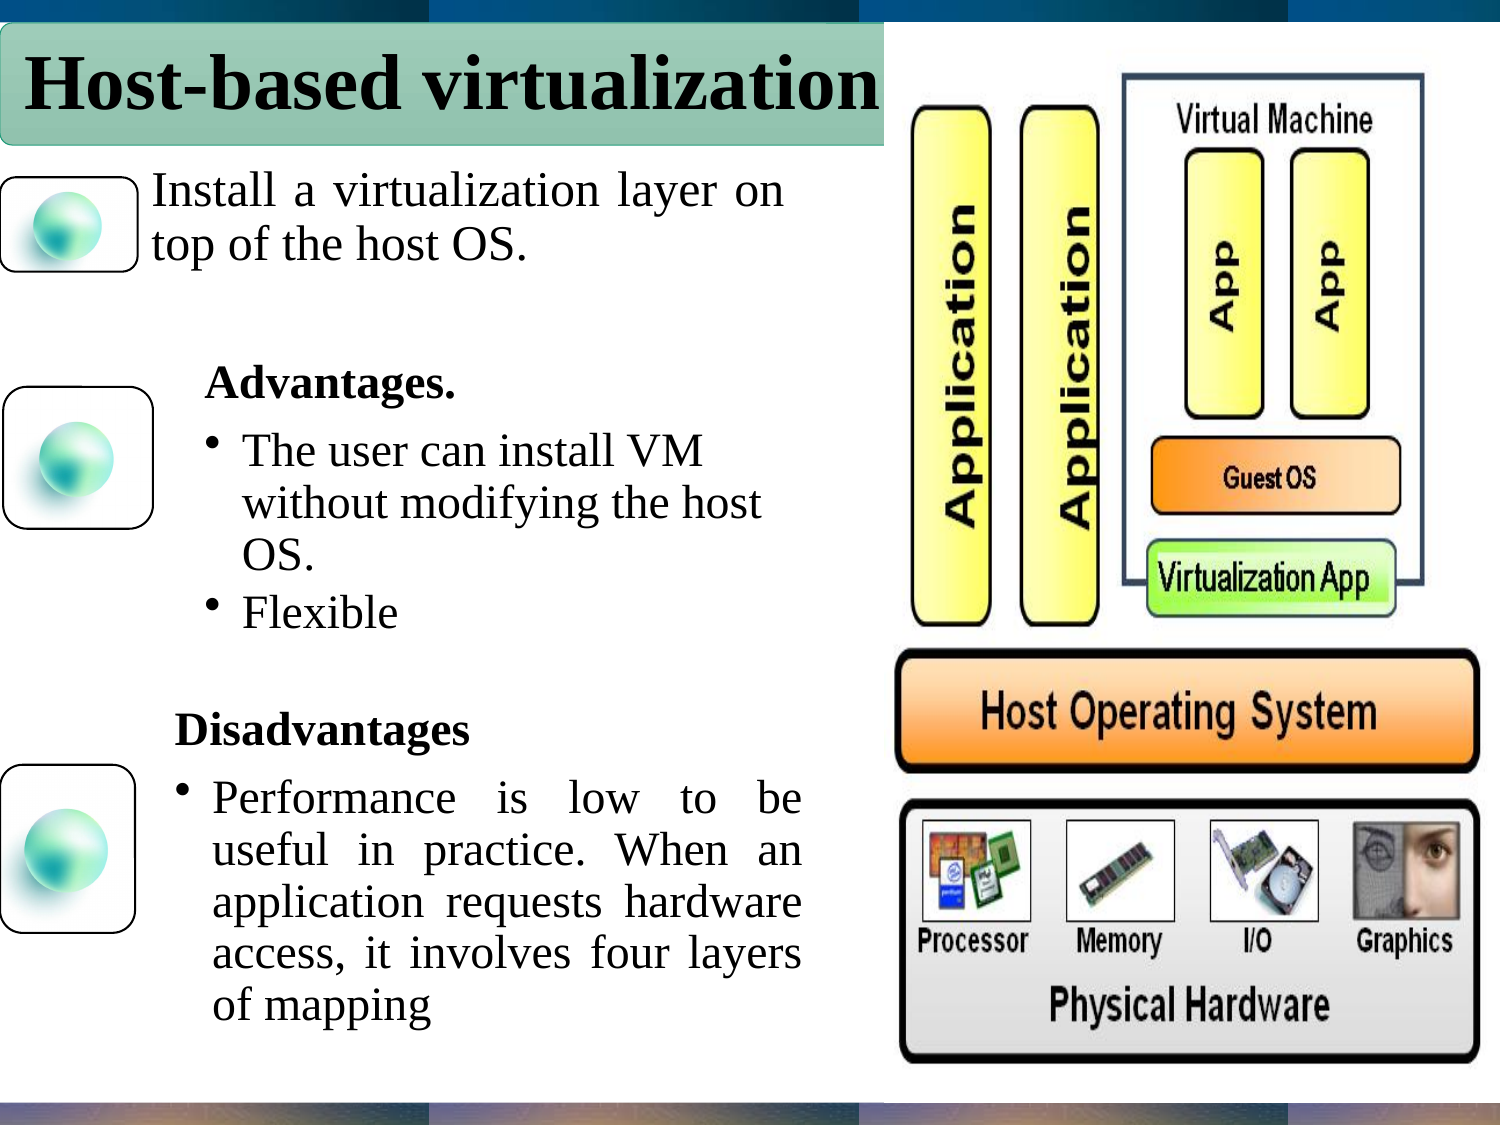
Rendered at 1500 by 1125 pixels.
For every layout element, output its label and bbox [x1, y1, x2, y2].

picture [884, 22, 1500, 1103]
list [0, 22, 884, 1103]
